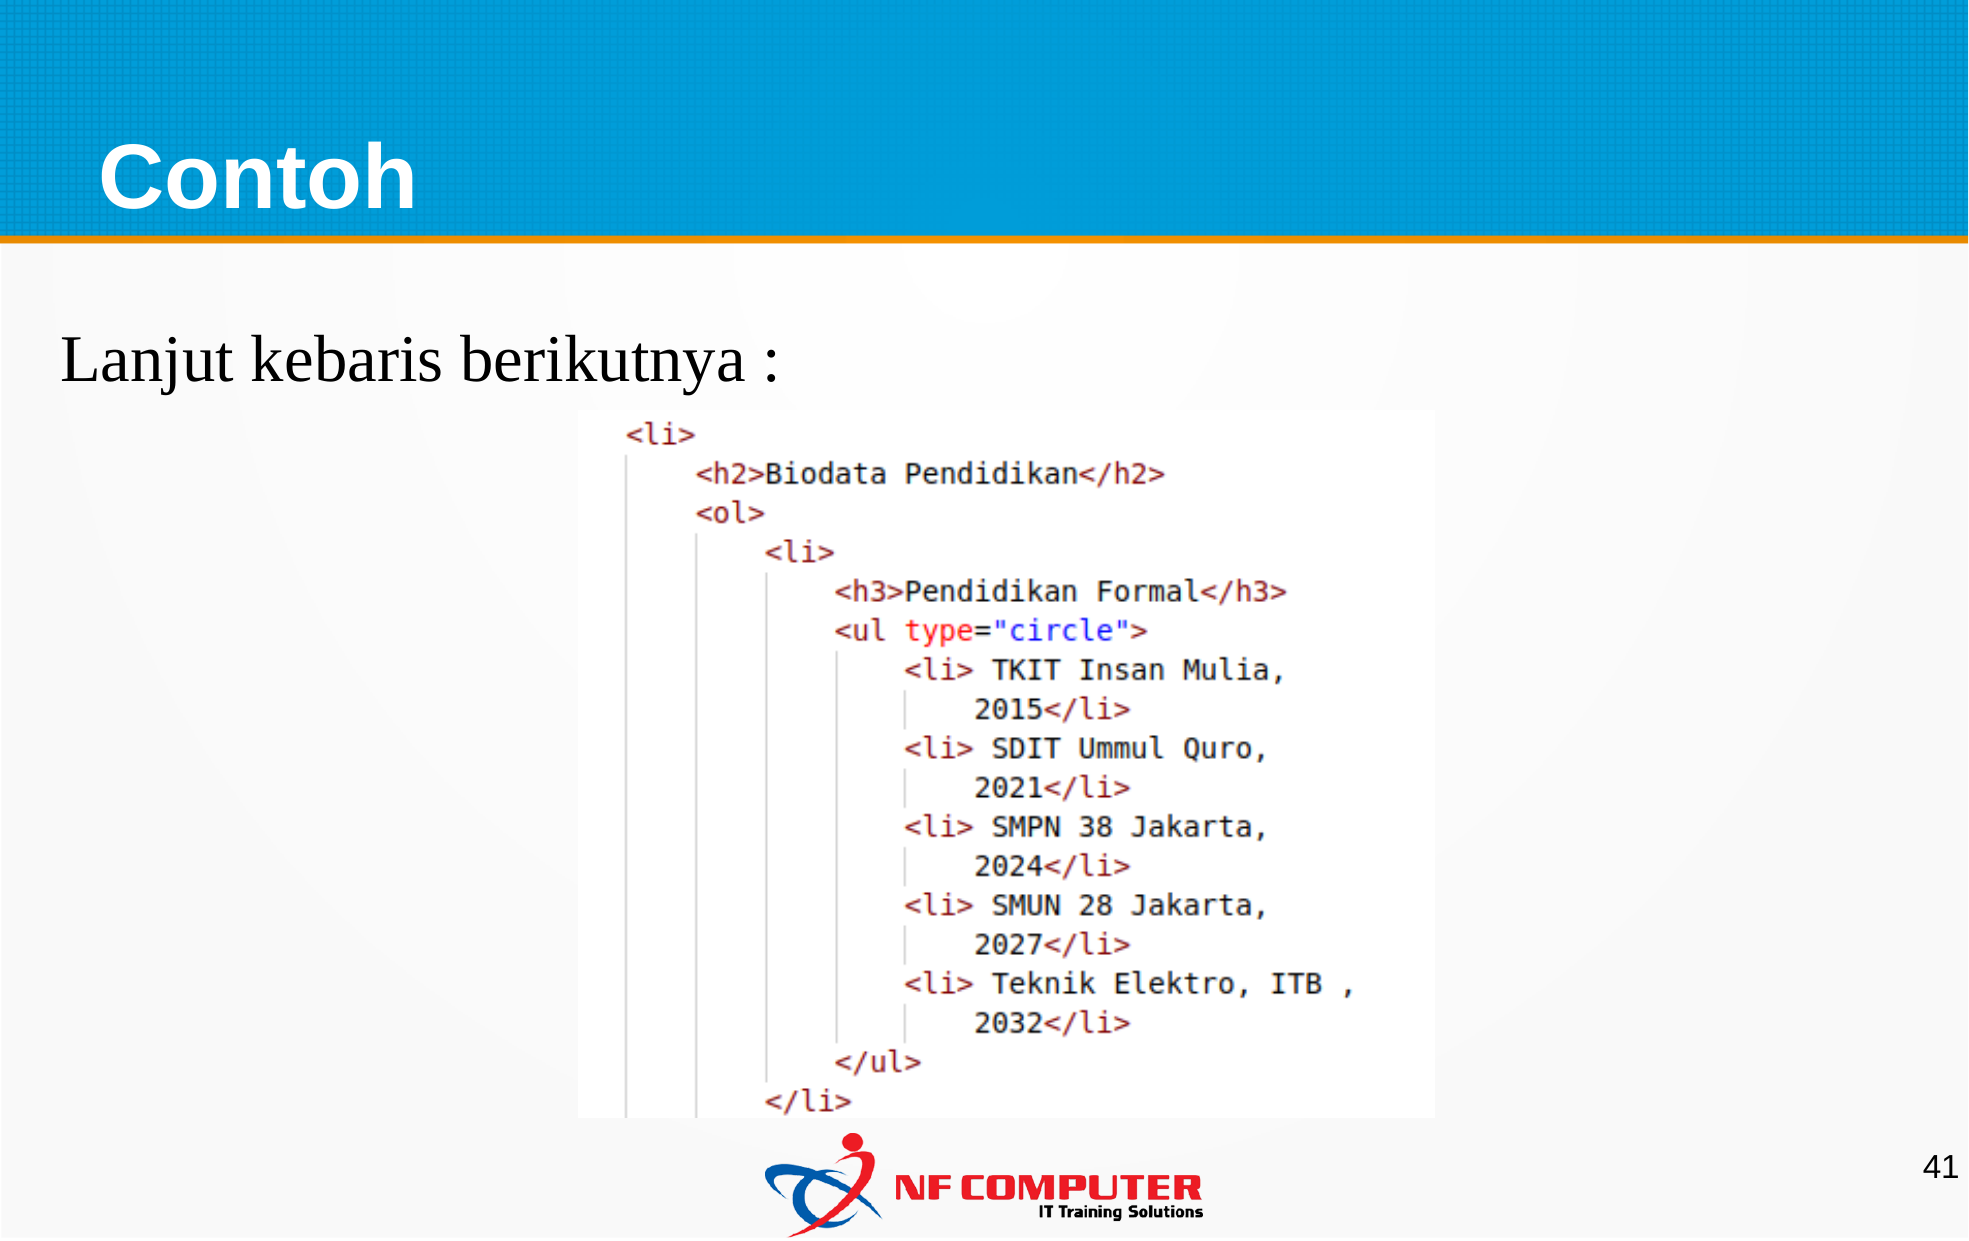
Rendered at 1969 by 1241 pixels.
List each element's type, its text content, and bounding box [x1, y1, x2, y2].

picture [0, 236, 1969, 1241]
slide_number 41 [1841, 1145, 1960, 1241]
text_box Lanjut kebaris berikutnya : [59, 314, 1860, 1080]
text_box Contoh [98, 19, 1870, 227]
